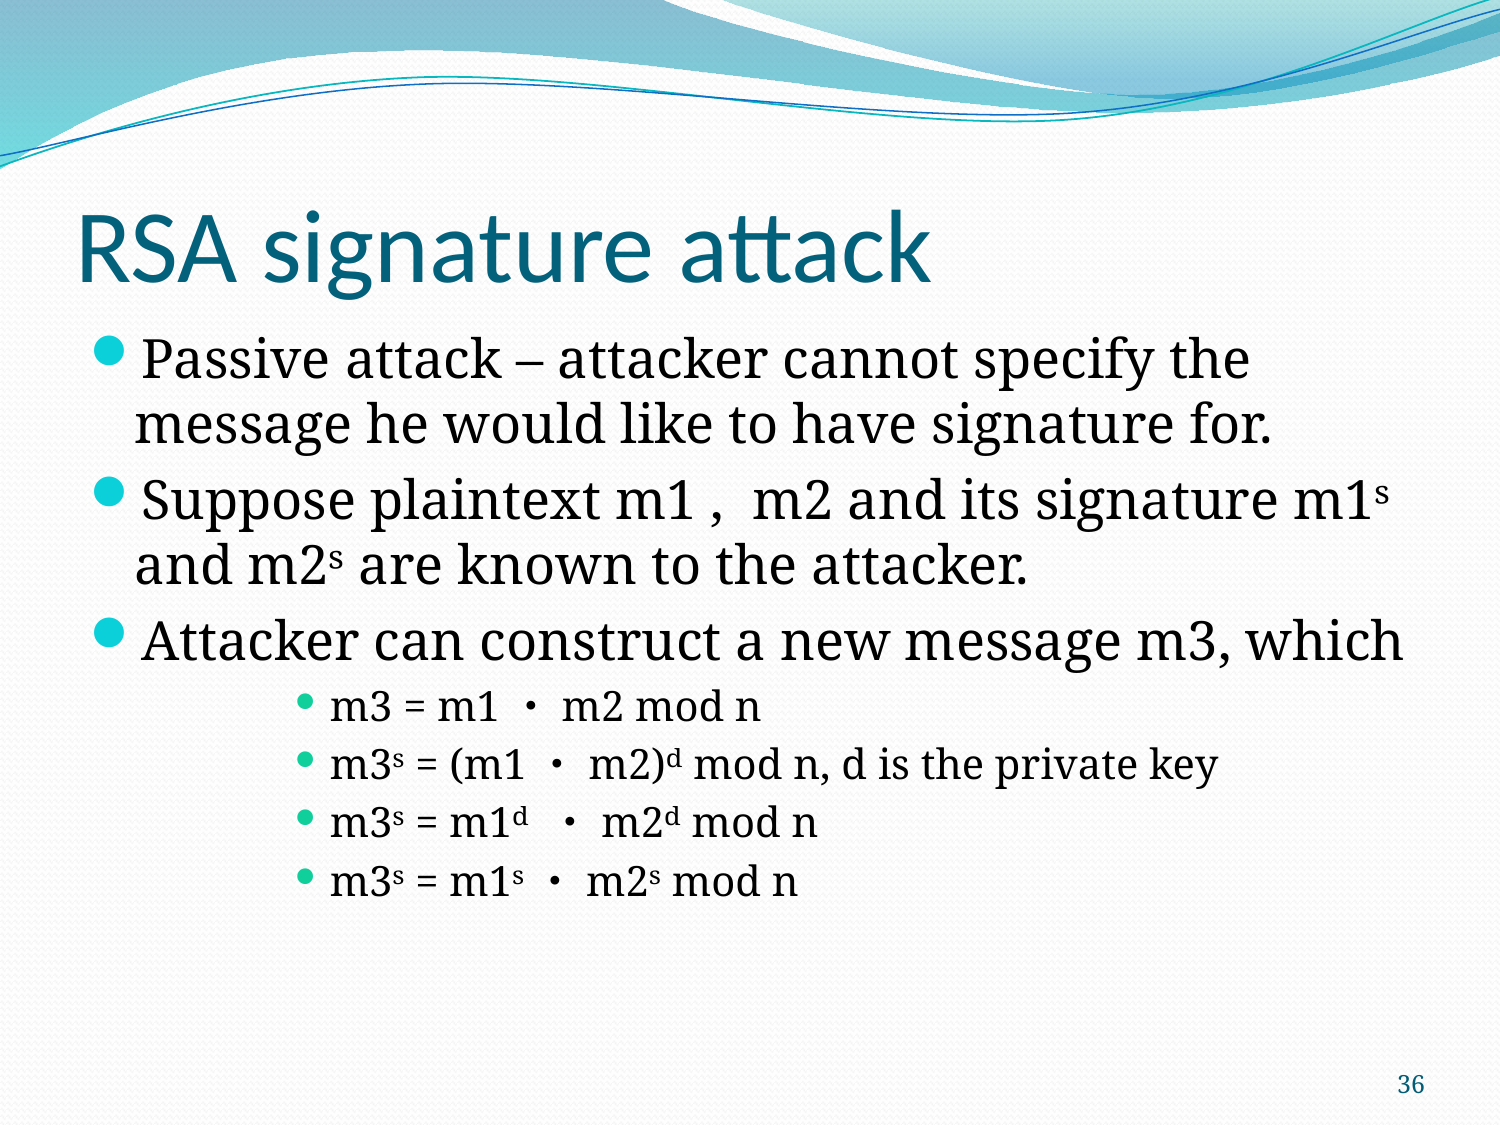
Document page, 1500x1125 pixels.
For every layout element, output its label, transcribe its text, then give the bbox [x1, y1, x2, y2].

slide_number 36 [1299, 1042, 1425, 1103]
title RSA signature attack [75, 115, 1425, 303]
list Passive attack – attacker cannot specify the message he would like to have signature for. Suppose plaintext m1 , m2 and its signature m1ˢ and m2ˢ are known to the attacker. Attacker can construct a new message m3, which m3 = m1・m2 mod n m3ˢ = (m1・m2)ᵈ mod n, d is the private key m3ˢ = m1ᵈ ・m2ᵈ mod n m3ˢ = m1ˢ・m2ˢ mod n [75, 317, 1425, 1038]
